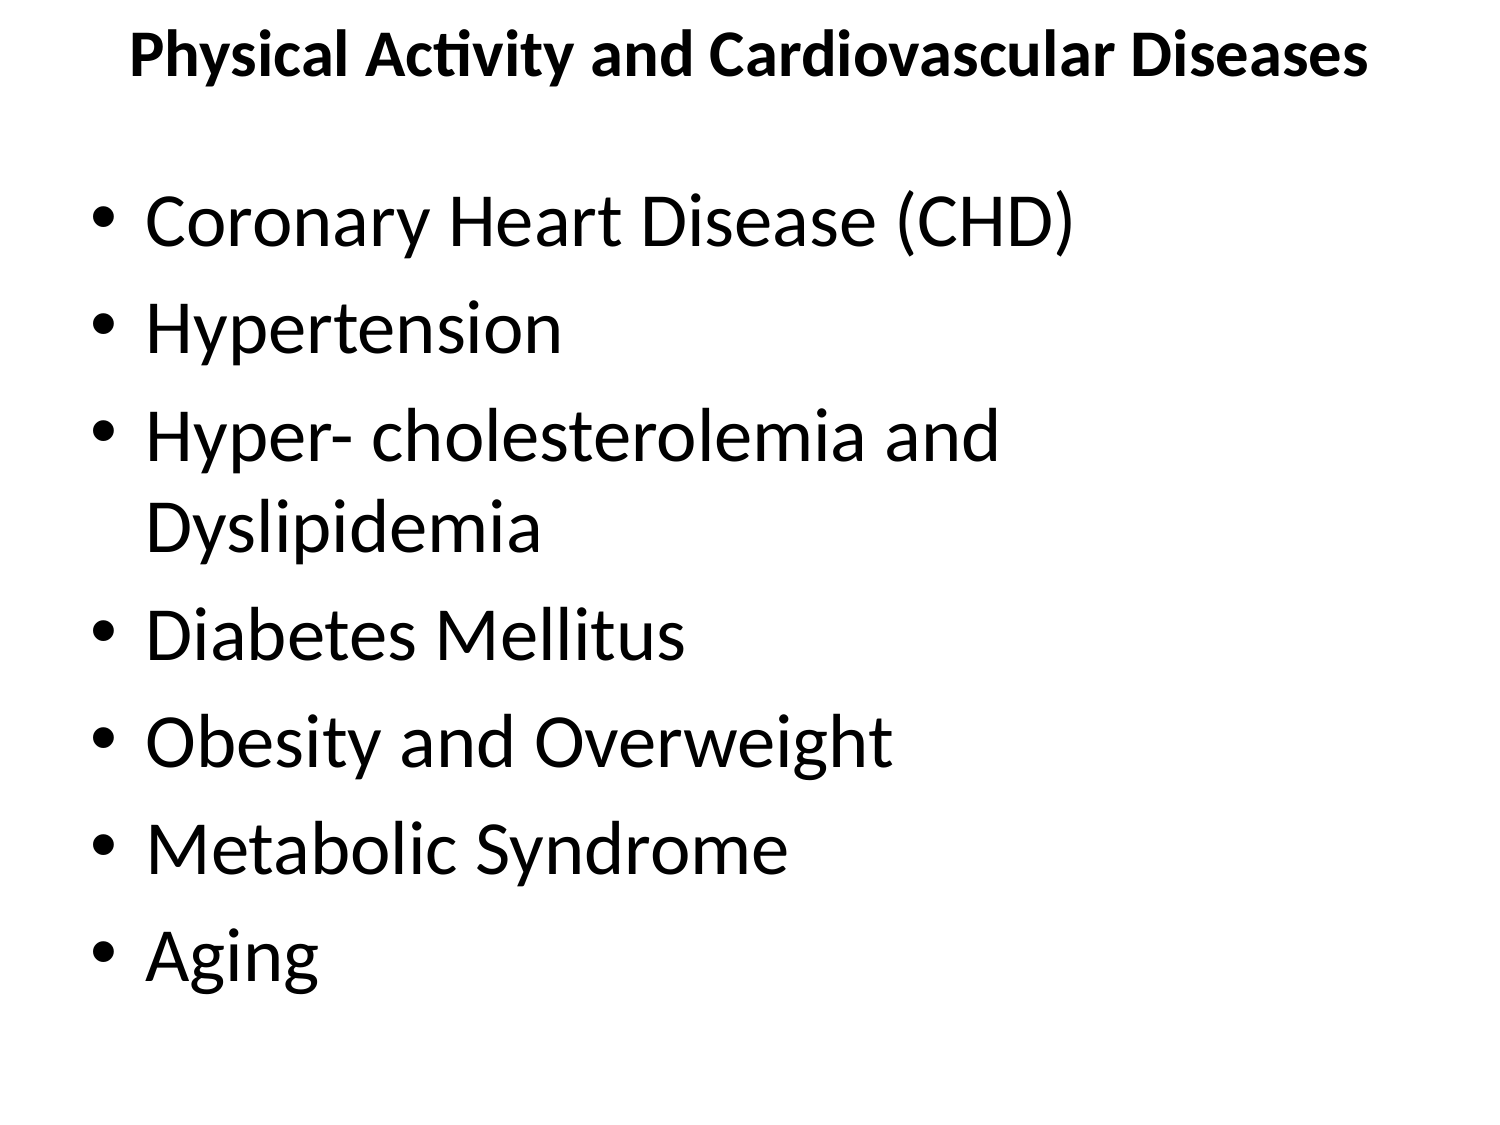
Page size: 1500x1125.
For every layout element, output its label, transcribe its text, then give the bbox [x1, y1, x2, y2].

list Coronary Heart Disease (CHD) Hypertension Hyper- cholesterolemia and Dyslipidemia Diabetes Mellitus Obesity and Overweight Metabolic Syndrome Aging [75, 162, 1425, 1005]
title Physical Activity and Cardiovascular Diseases [75, 12, 1425, 88]
